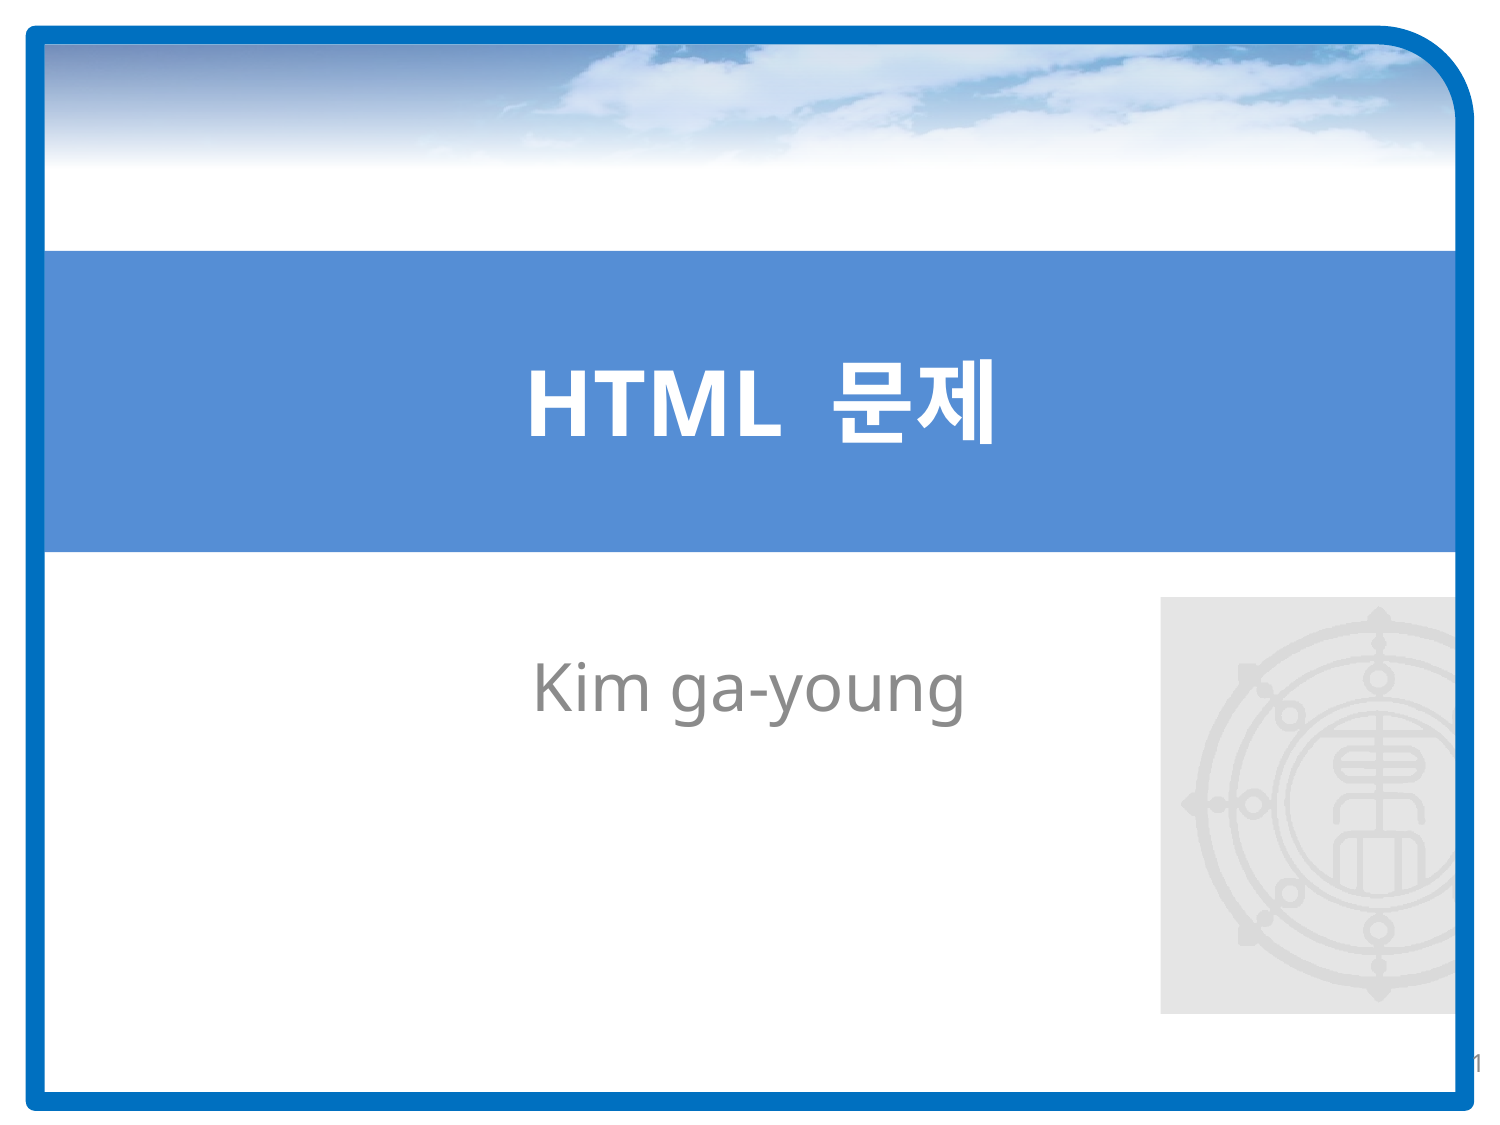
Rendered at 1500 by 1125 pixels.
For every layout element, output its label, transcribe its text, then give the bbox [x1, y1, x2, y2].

subtitle Kim ga-young [225, 637, 1275, 835]
title HTML 문제 [123, 278, 1399, 521]
slide_number 1 [1357, 1029, 1500, 1100]
